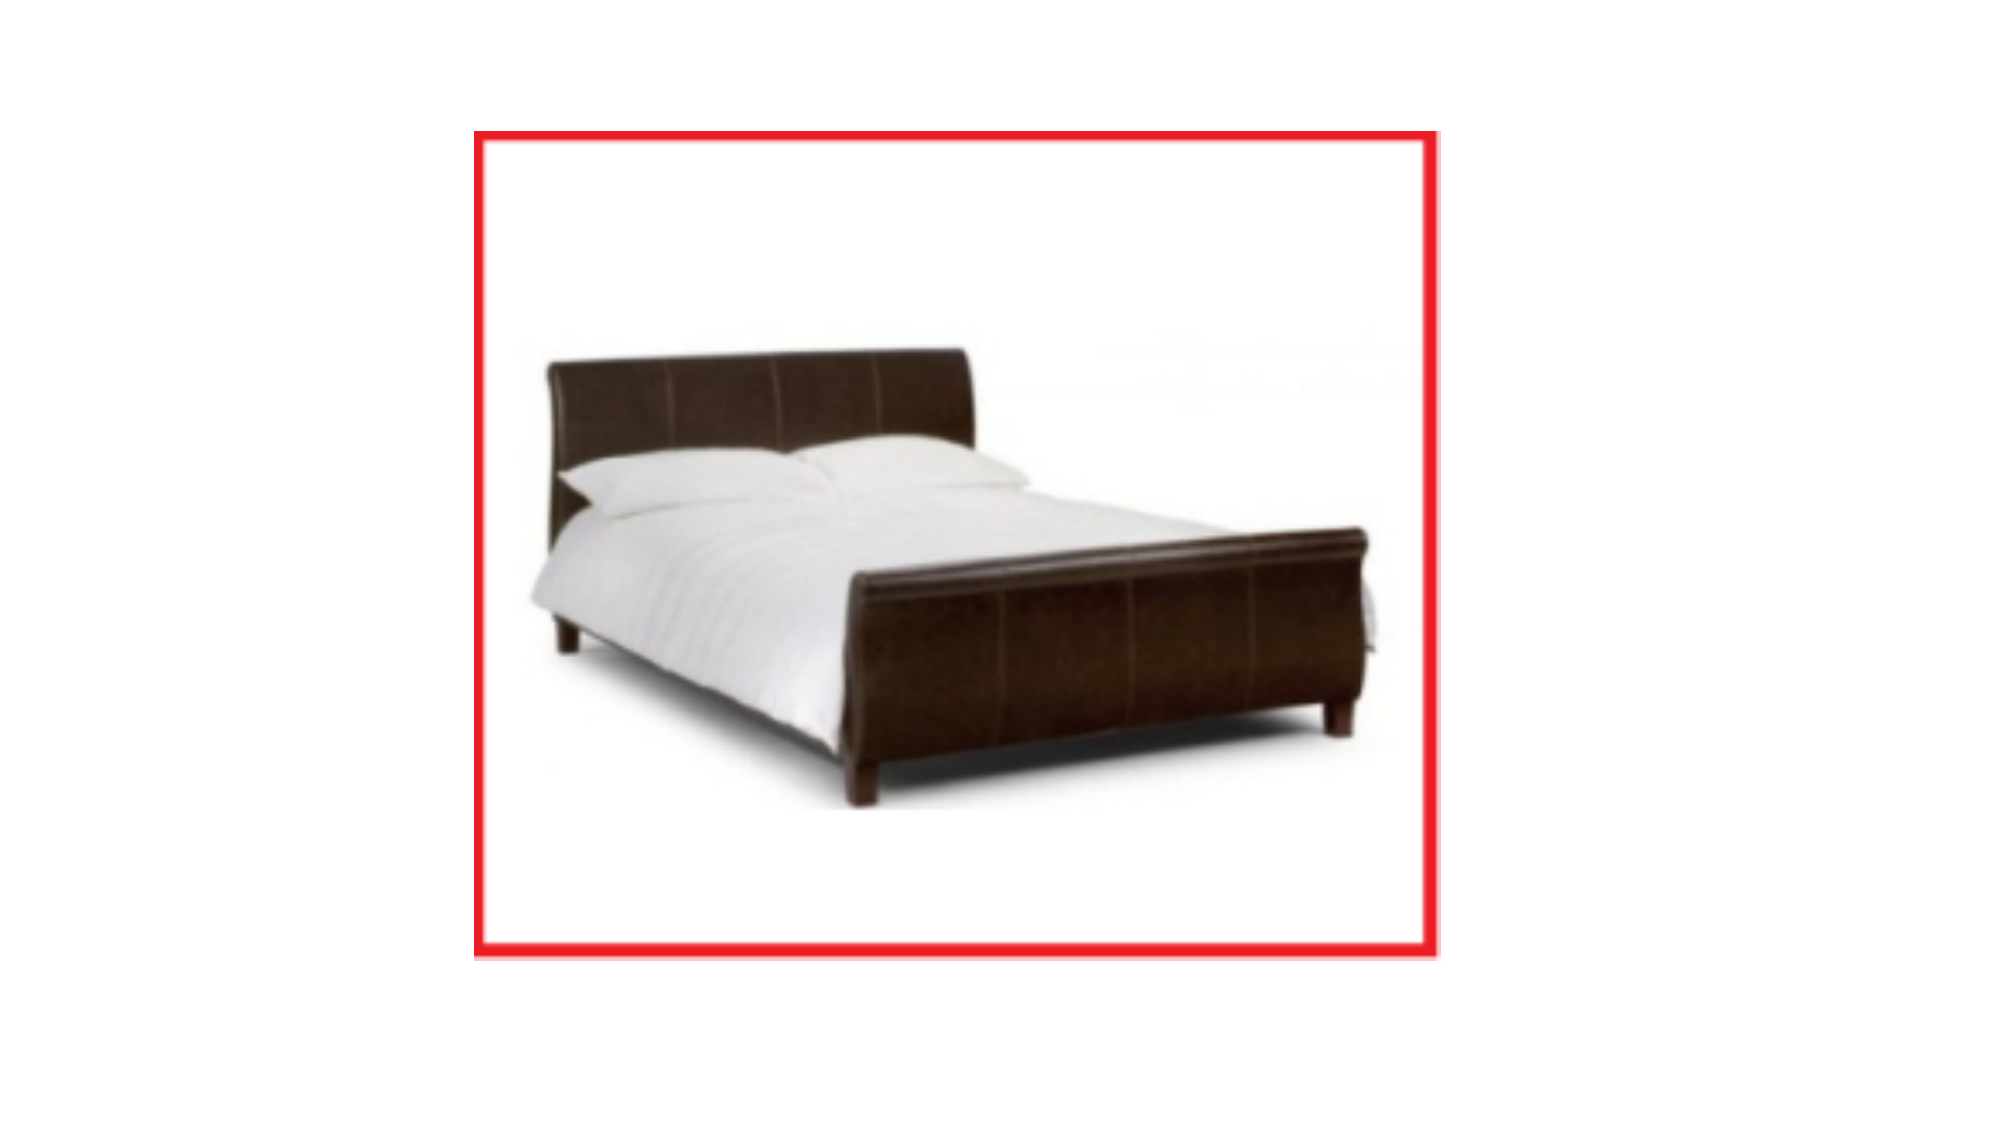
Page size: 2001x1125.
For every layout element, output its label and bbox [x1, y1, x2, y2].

picture [474, 131, 1441, 961]
